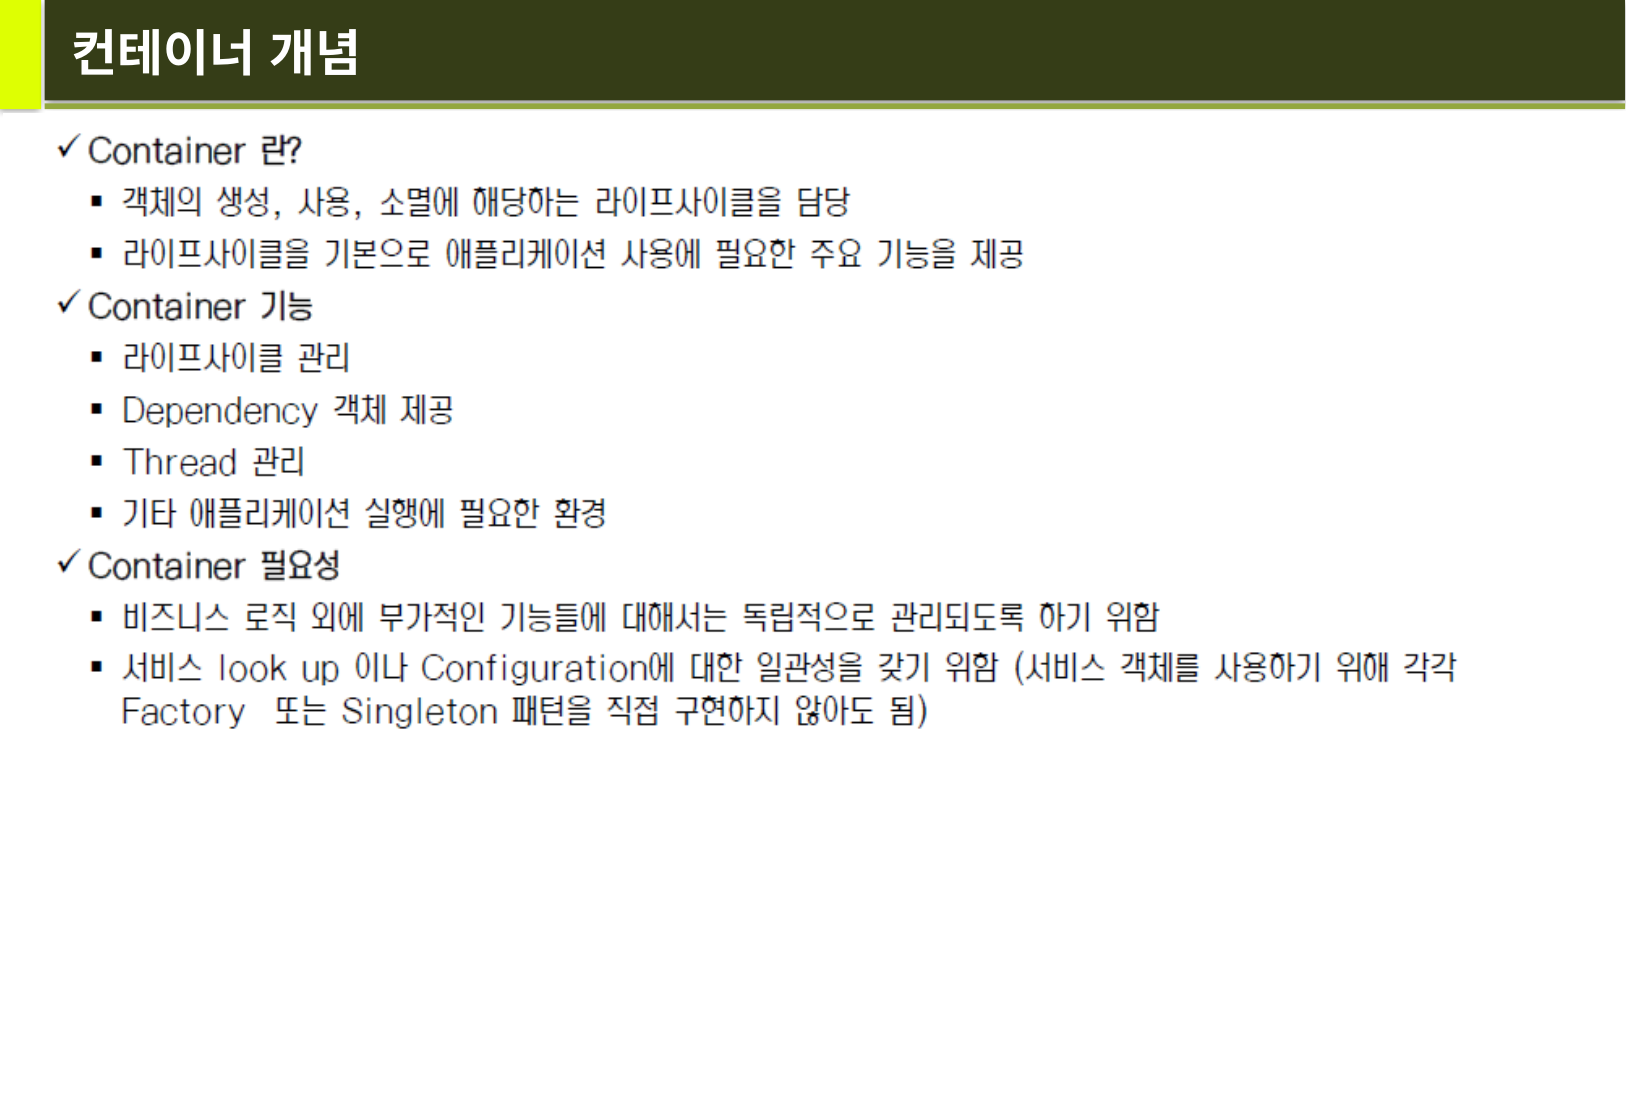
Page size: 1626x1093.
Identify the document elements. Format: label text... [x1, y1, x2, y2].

title 컨테이너 개념 [56, 0, 1604, 103]
picture [3, 113, 1625, 748]
